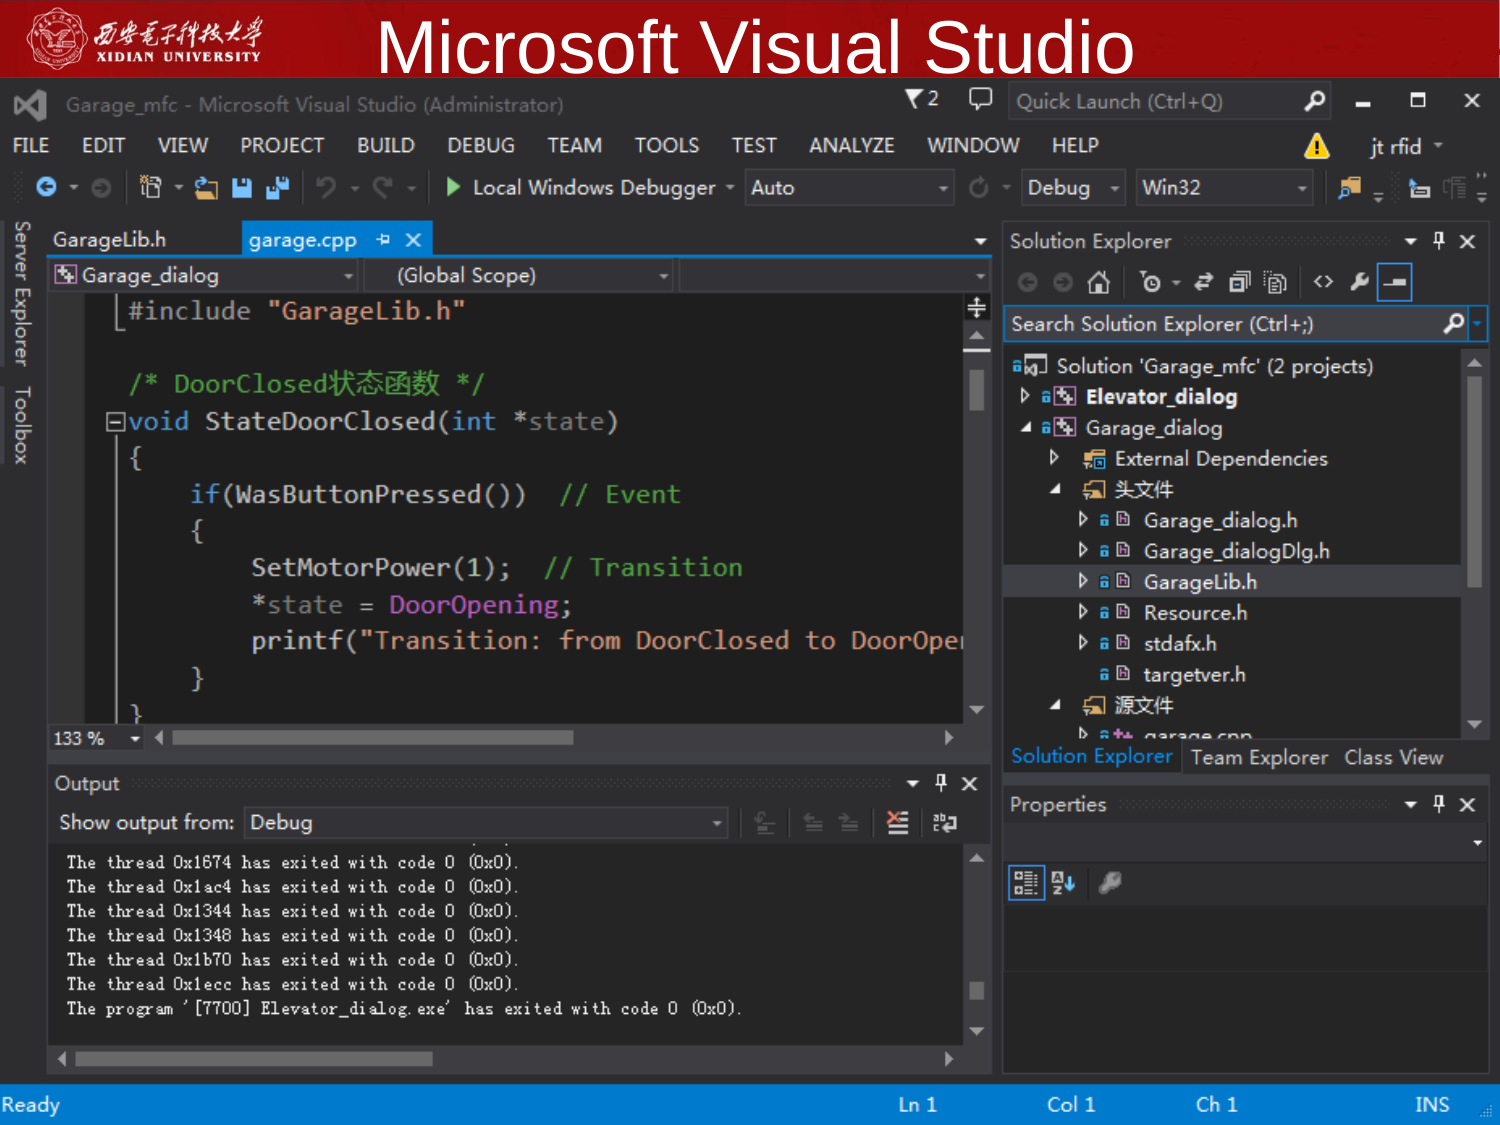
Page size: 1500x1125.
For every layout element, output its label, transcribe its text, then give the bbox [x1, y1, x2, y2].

picture [0, 0, 1500, 1125]
title Microsoft Visual Studio [49, 0, 1463, 76]
